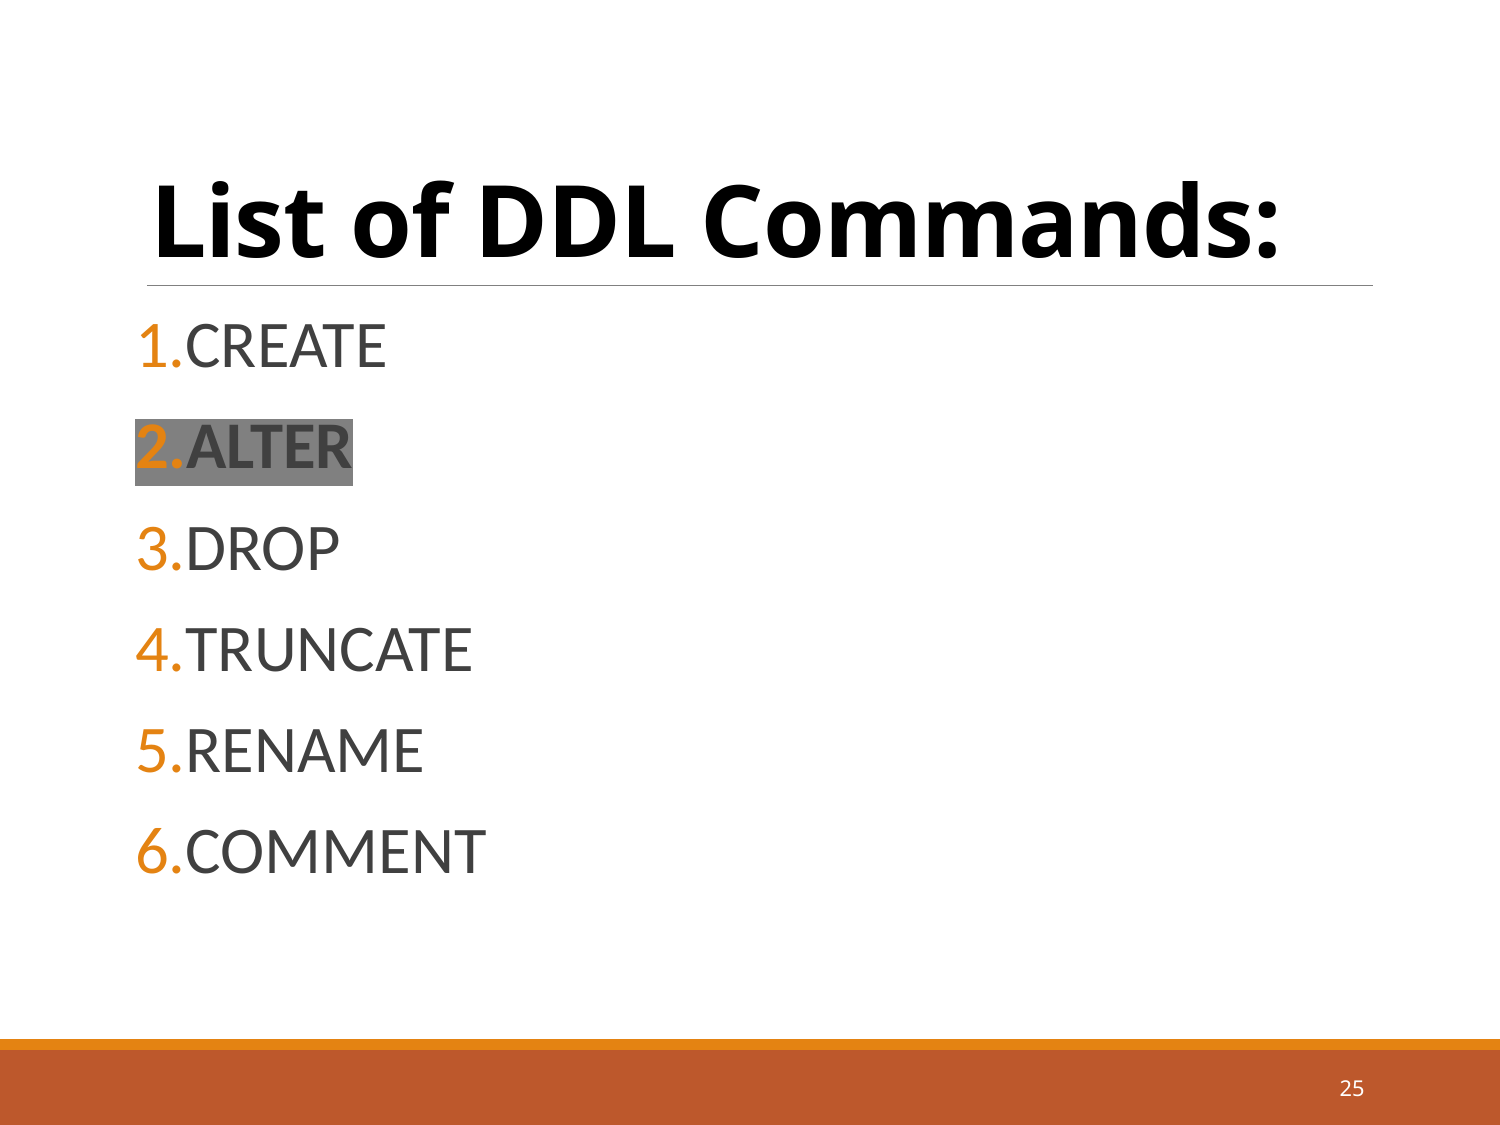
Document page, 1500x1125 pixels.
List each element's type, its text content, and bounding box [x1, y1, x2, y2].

title List of DDL Commands: [135, 47, 1373, 285]
slide_number 25 [1218, 1059, 1380, 1120]
list CREATE ALTER DROP TRUNCATE RENAME COMMENT [135, 302, 1373, 963]
